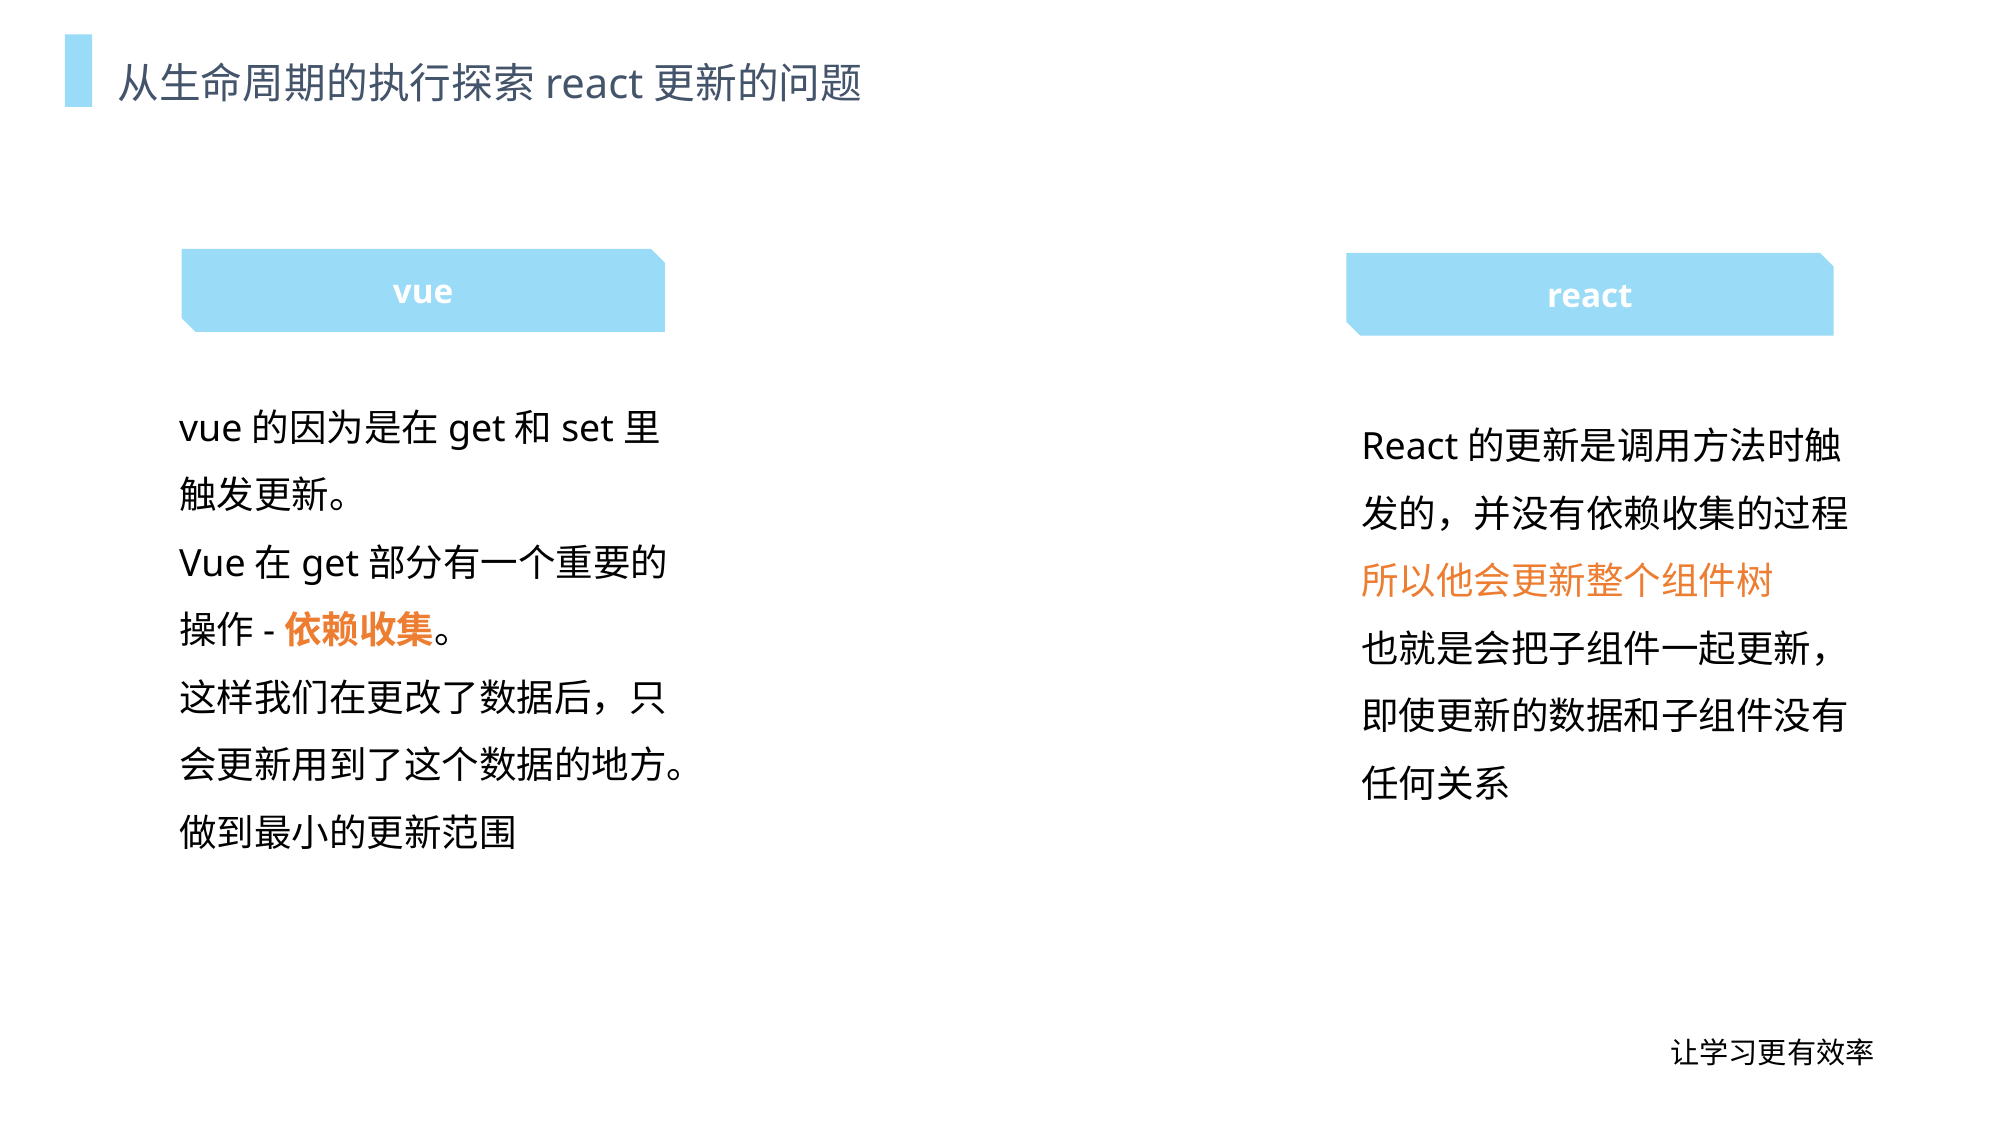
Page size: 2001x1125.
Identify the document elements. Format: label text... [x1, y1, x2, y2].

text_box 从生命周期的执行探索react更新的问题 [64, 24, 1543, 114]
text_box [64, 33, 93, 108]
text_box [545, 228, 1682, 336]
text_box React的更新是调用方法时触发的，并没有依赖收集的过程 所以他会更新整个组件树 也就是会把子组件一起更新，即使更新的数据和子组件没有任何关系 [1346, 392, 1894, 813]
text_box react [1346, 252, 1834, 336]
text_box vue的因为是在get和set里触发更新。 Vue在get部分有一个重要的操作-依赖收集。 这样我们在更改了数据后，只会更新用到了这个数据的地方。做到最小的更新范围 [164, 374, 691, 862]
text_box vue [181, 248, 545, 332]
